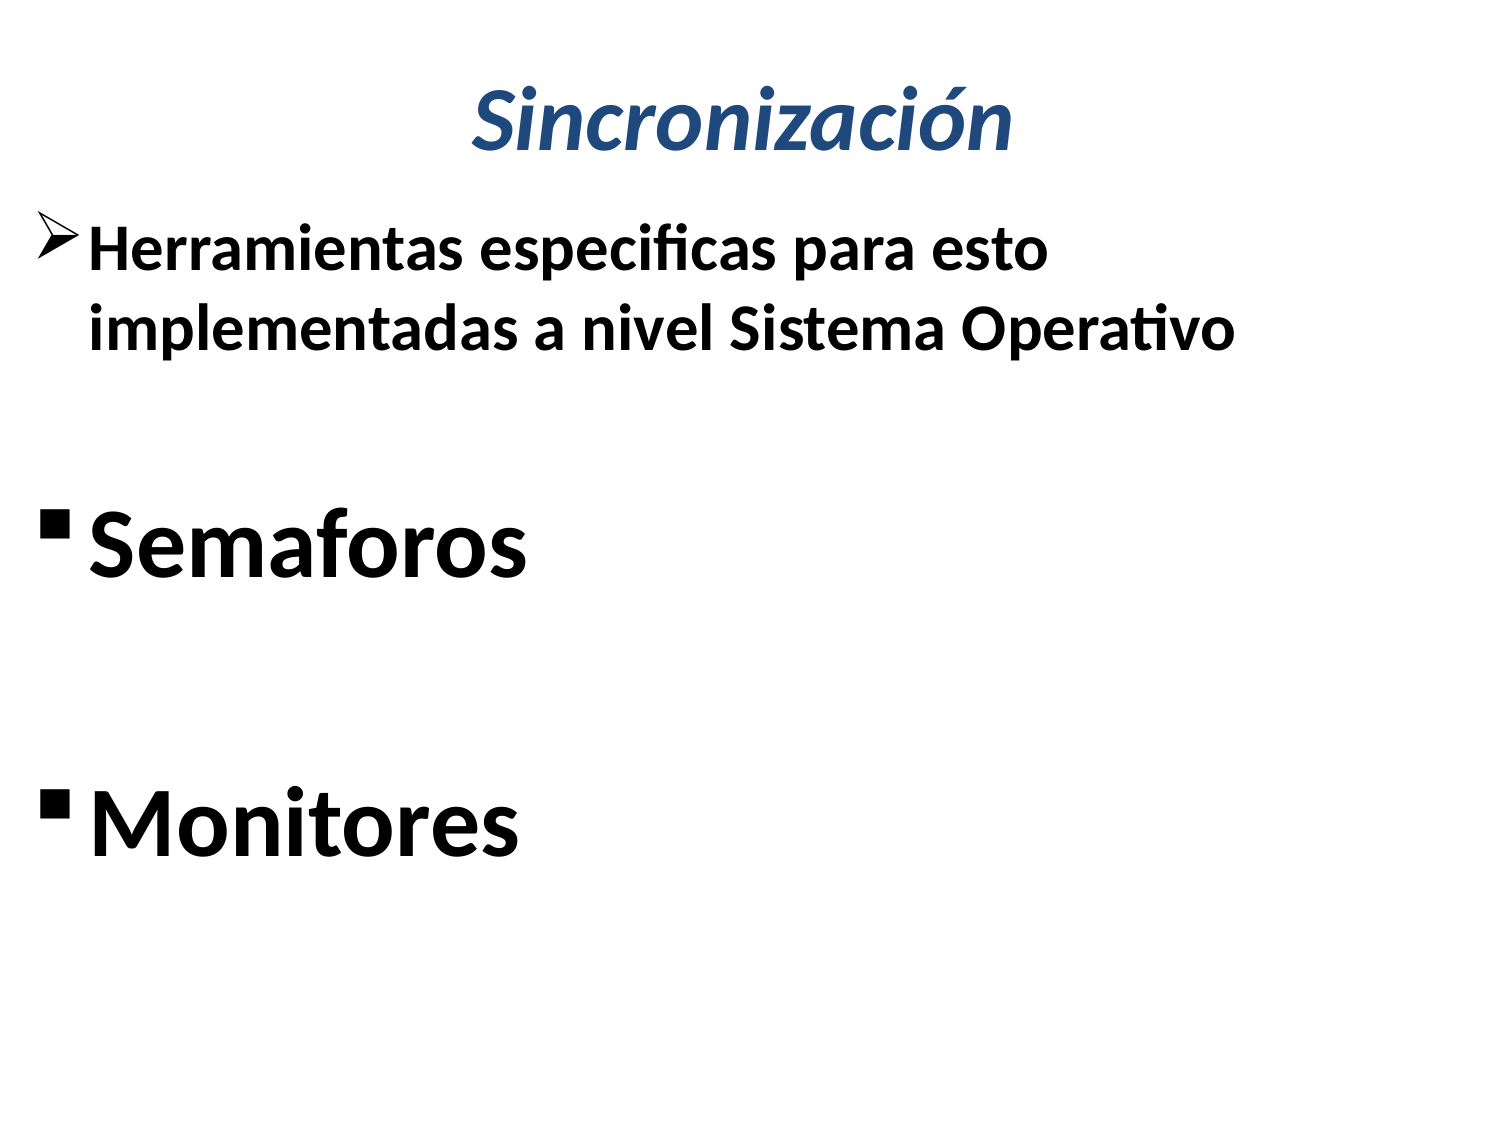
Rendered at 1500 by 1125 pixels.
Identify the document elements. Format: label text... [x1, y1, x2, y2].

list Herramientas especificas para esto implementadas a nivel Sistema Operativo Semaforos Monitores [17, 196, 1474, 1106]
title Sincronización [17, 30, 1471, 196]
